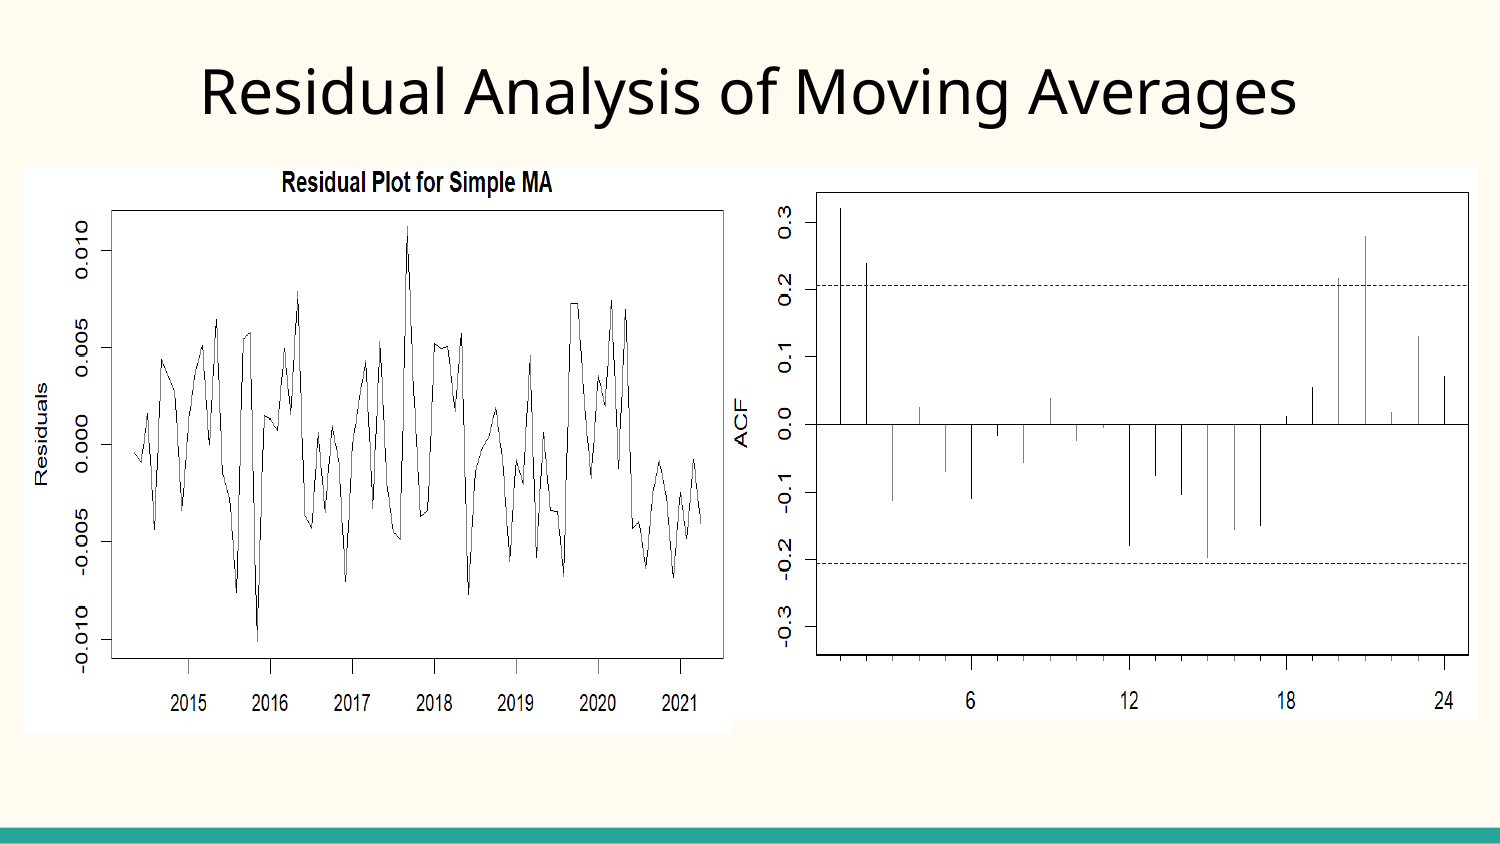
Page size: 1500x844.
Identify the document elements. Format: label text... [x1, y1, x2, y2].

title Residual Analysis of Moving Averages [51, 37, 1449, 139]
picture [24, 167, 1479, 733]
